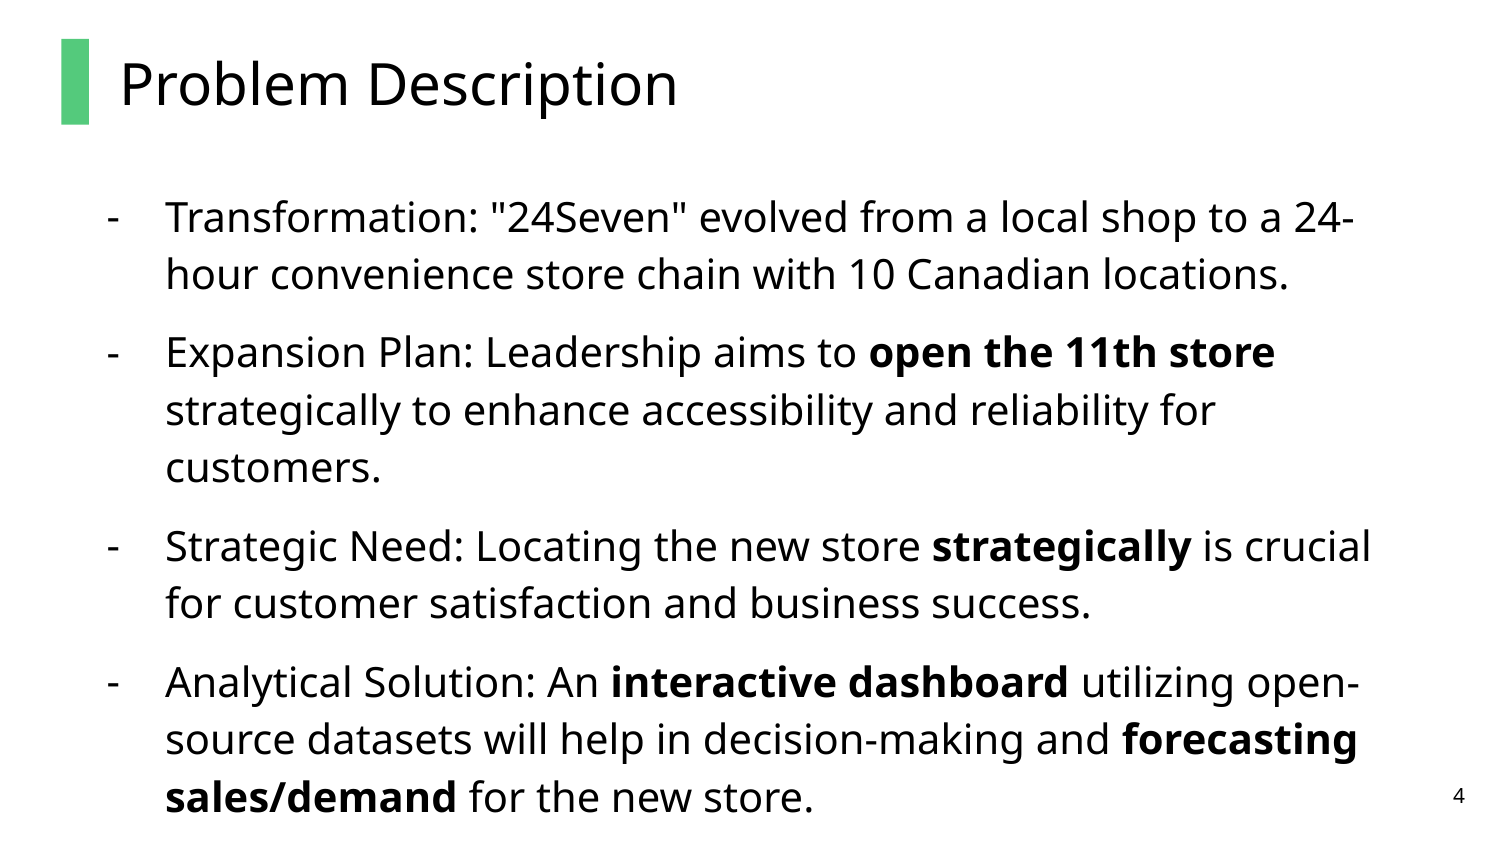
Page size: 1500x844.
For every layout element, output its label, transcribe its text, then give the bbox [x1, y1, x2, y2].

text_box [61, 38, 89, 125]
title Problem Description [104, 38, 1343, 125]
text_box Transformation: "24Seven" evolved from a local shop to a 24-hour convenience store chain with 10 Canadian locations. Expansion Plan: Leadership aims to open the 11th store strategically to enhance accessibility and reliability for customers. Strategic Need: Locating the new store strategically is crucial for customer satisfaction and business success. Analytical Solution: An interactive dashboard utilizing open-source datasets will help in decision-making and forecasting sales/demand for the new store. [0, 167, 1416, 836]
text_box 4 [1416, 764, 1480, 830]
